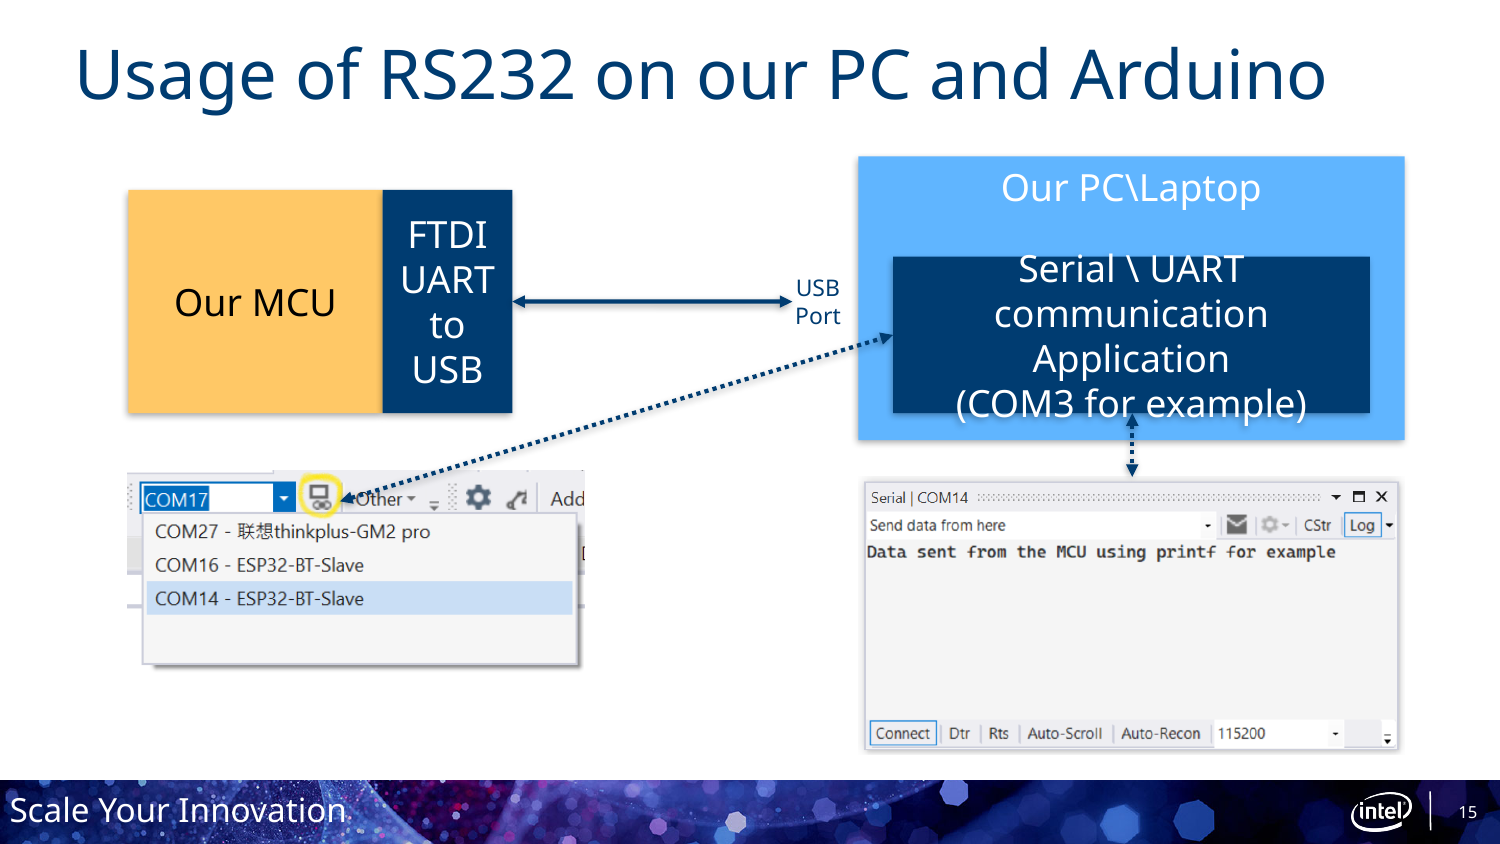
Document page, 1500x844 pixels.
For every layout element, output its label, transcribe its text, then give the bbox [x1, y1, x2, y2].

picture [127, 470, 586, 685]
text_box USB Port [766, 273, 870, 329]
slide_number 15 [1127, 791, 1478, 837]
text_box Our MCU [128, 189, 381, 414]
text_box Our PC\Laptop [858, 156, 1405, 441]
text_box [339, 334, 894, 502]
picture [858, 476, 1405, 755]
title Usage of RS232 on our PC and Arduino [74, 50, 1425, 117]
text_box FTDI UART to USB [382, 189, 513, 333]
picture [0, 780, 1500, 844]
text_box Serial \ UART communication Application (COM3 for example) [892, 256, 1371, 414]
